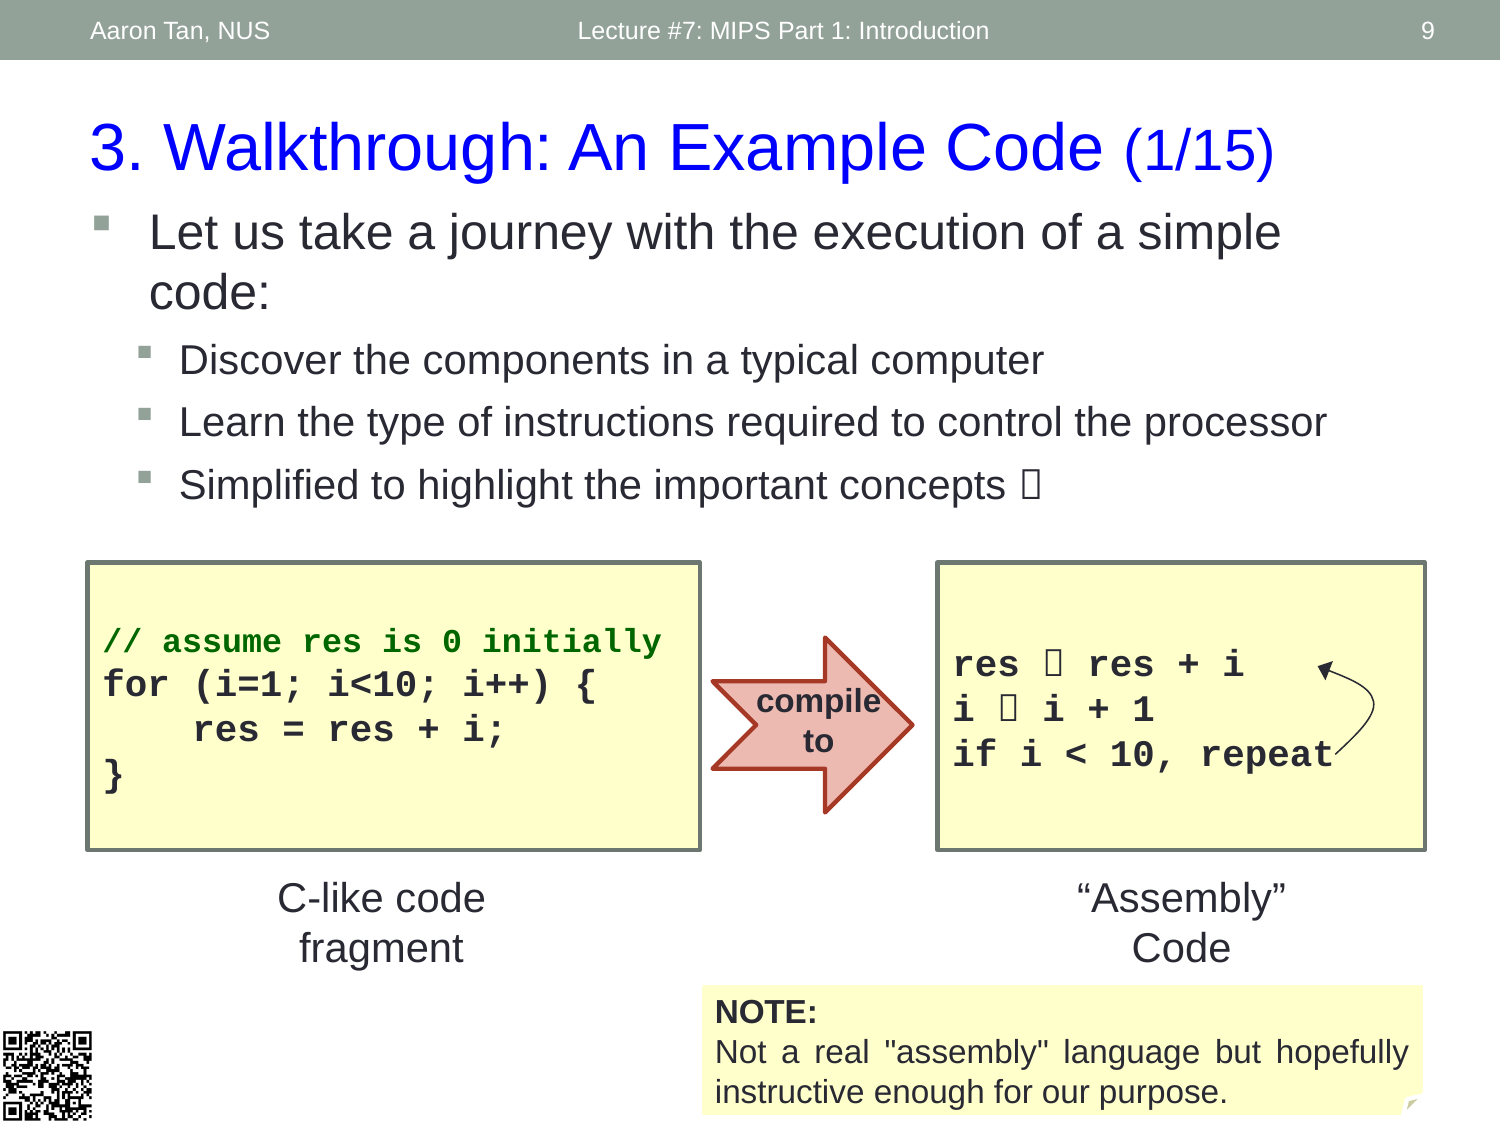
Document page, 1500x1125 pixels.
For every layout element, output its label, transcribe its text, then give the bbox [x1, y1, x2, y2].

text_box C-like code fragment [229, 856, 534, 985]
text_box compile to [723, 673, 915, 765]
text_box // assume res is 0 initially for (i=1; i<10; i++) { res = res + i; } [85, 560, 702, 852]
footer Lecture #7: MIPS Part 1: Introduction [562, 3, 1238, 57]
list Let us take a journey with the execution of a simple code: Discover the components in a typical computer Learn the type of instructions required to control the processor Simplified to highlight the important concepts  [75, 192, 1425, 545]
text_box NOTE: Not a real "assembly" language but hopefully instructive enough for our purpose. [697, 980, 1428, 1120]
text_box [822, 635, 864, 673]
slide_number 9 [1308, 3, 1450, 57]
slide_number Aaron Tan, NUS [75, 3, 550, 57]
text_box [710, 679, 723, 695]
text_box [710, 755, 876, 815]
text_box “Assembly” Code [1029, 856, 1334, 980]
picture [0, 1028, 95, 1124]
text_box 3. Walkthrough: An Example Code (1/15) [74, 96, 1425, 192]
text_box [1317, 661, 1375, 755]
text_box res  res + i i  i + 1 if i < 10, repeat [935, 560, 1427, 852]
